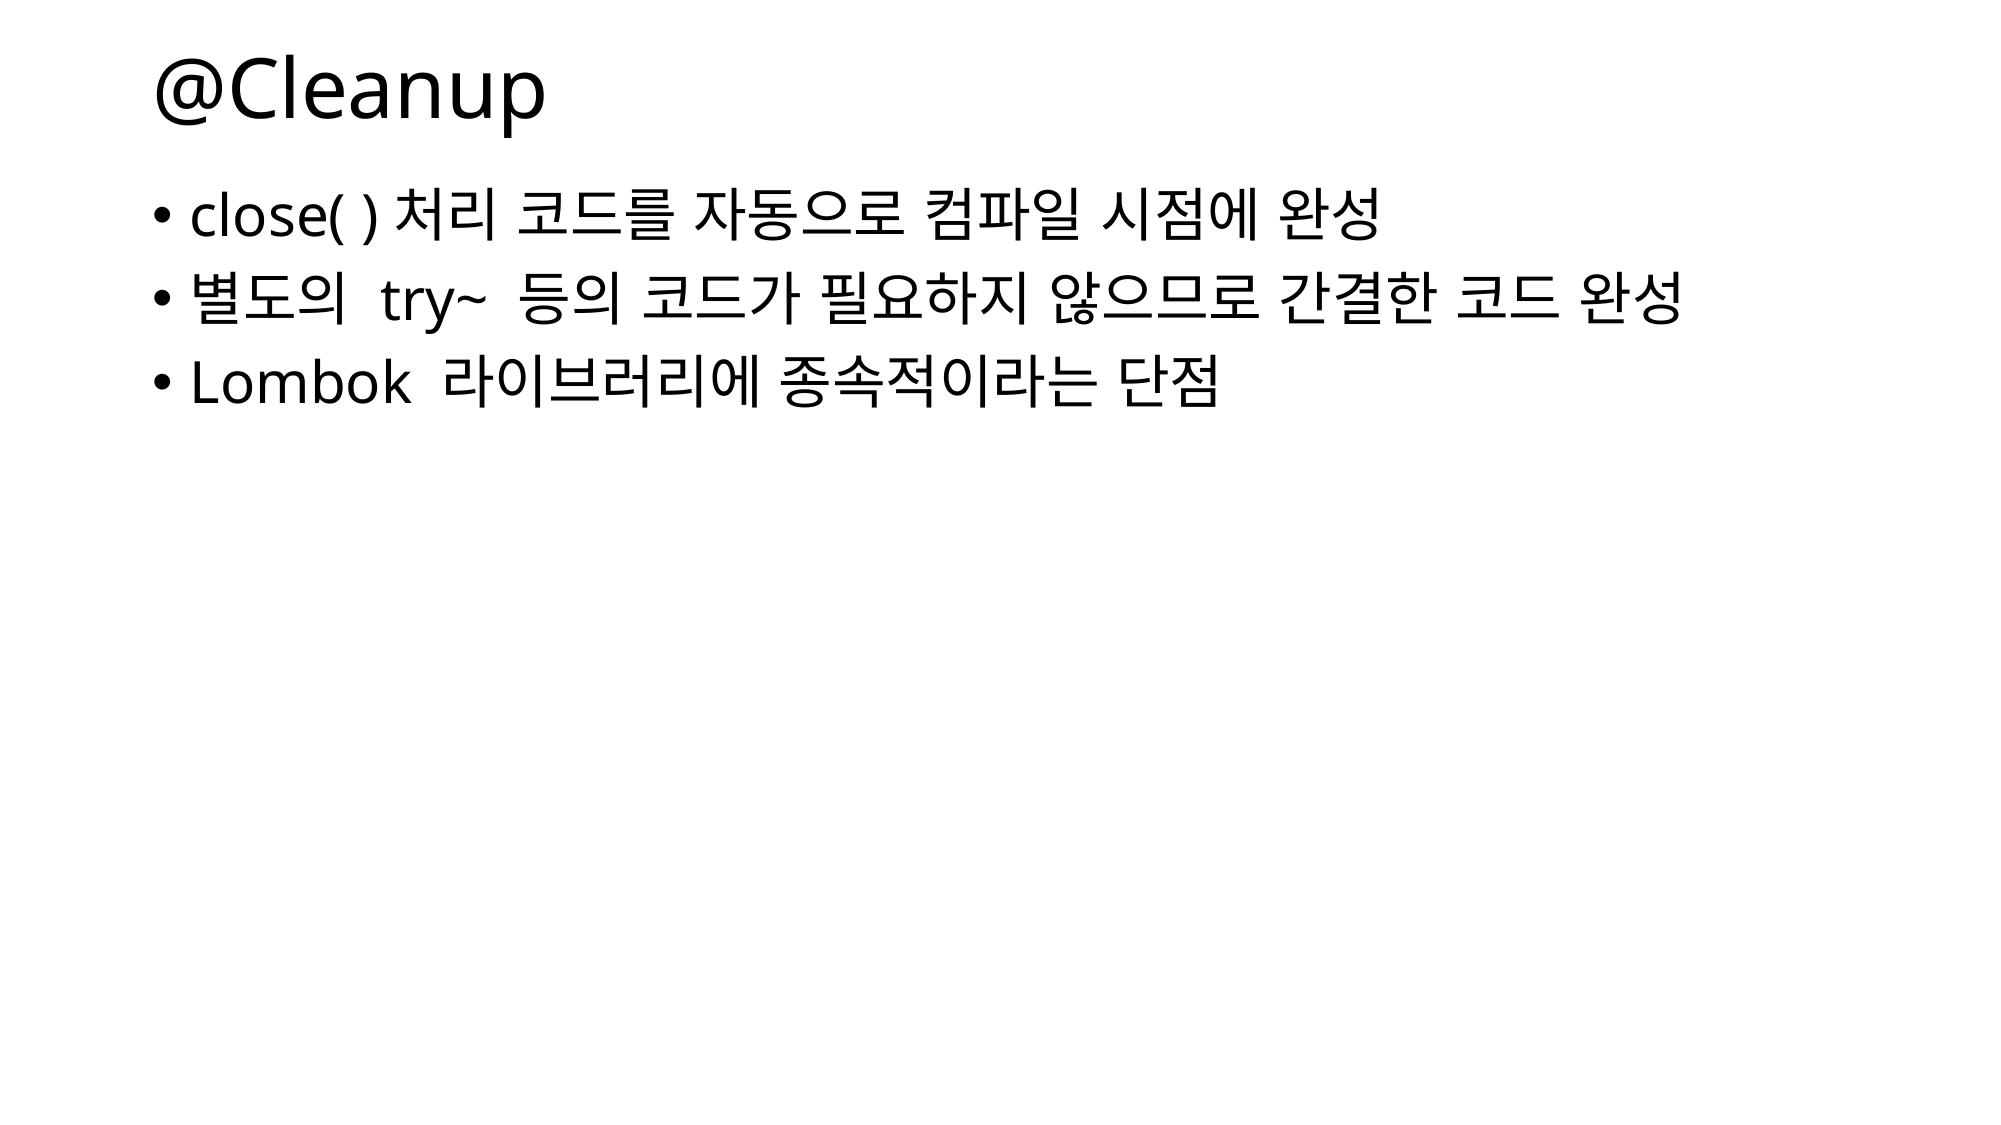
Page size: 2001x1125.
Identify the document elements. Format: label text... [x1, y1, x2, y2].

list close( )처리 코드를 자동으로 컴파일 시점에 완성 별도의 try~ 등의 코드가 필요하지 않으므로 간결한 코드 완성 Lombok 라이브러리에 종속적이라는 단점 [137, 178, 1863, 1014]
title @Cleanup [137, 22, 1863, 160]
